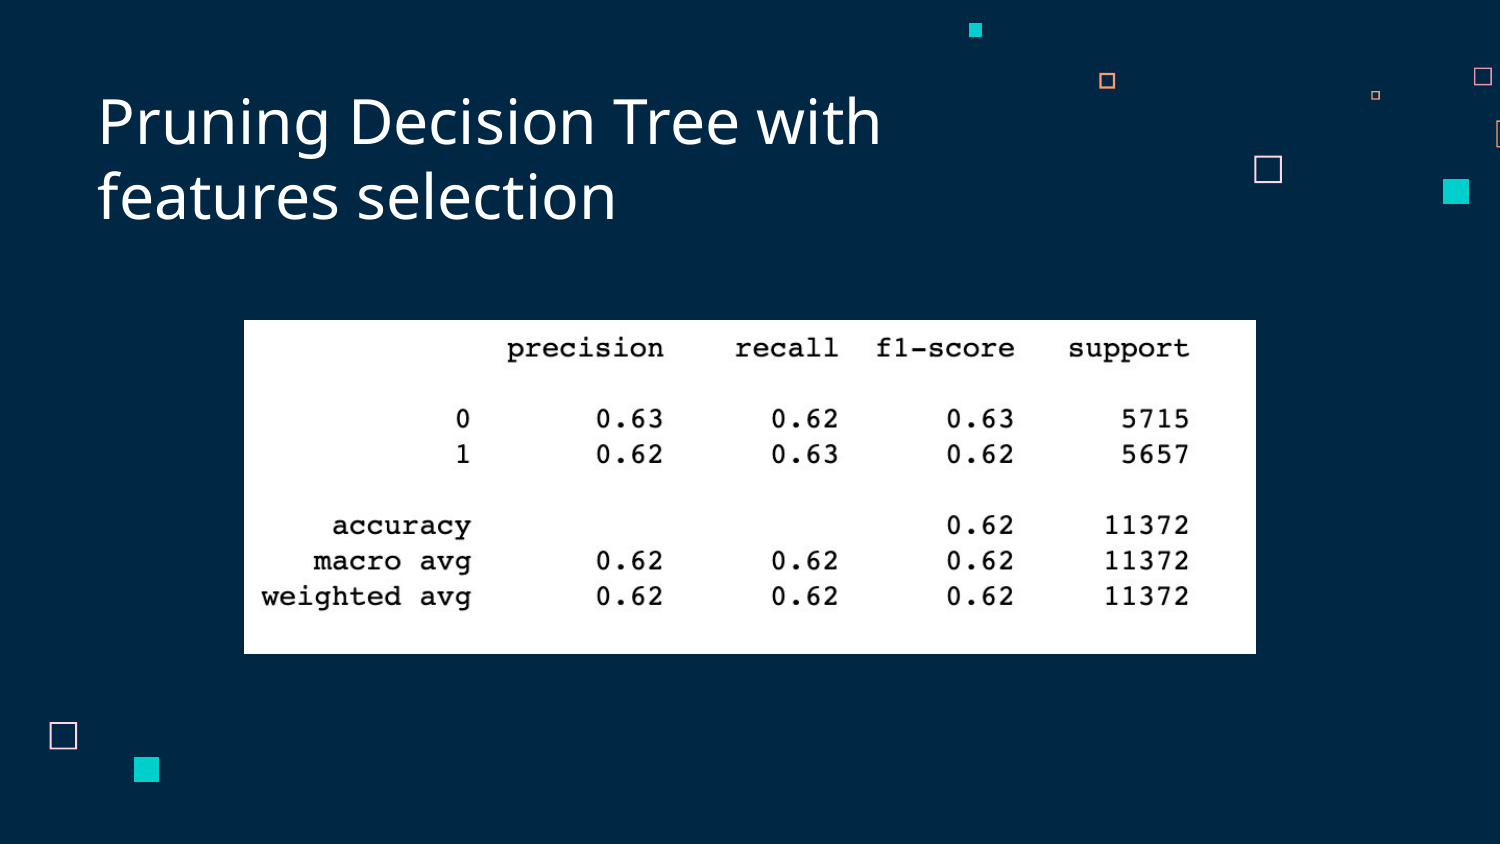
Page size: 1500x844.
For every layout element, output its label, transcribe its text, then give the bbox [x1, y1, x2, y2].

picture [244, 320, 1256, 655]
title Pruning Decision Tree with features selection [82, 295, 1014, 397]
